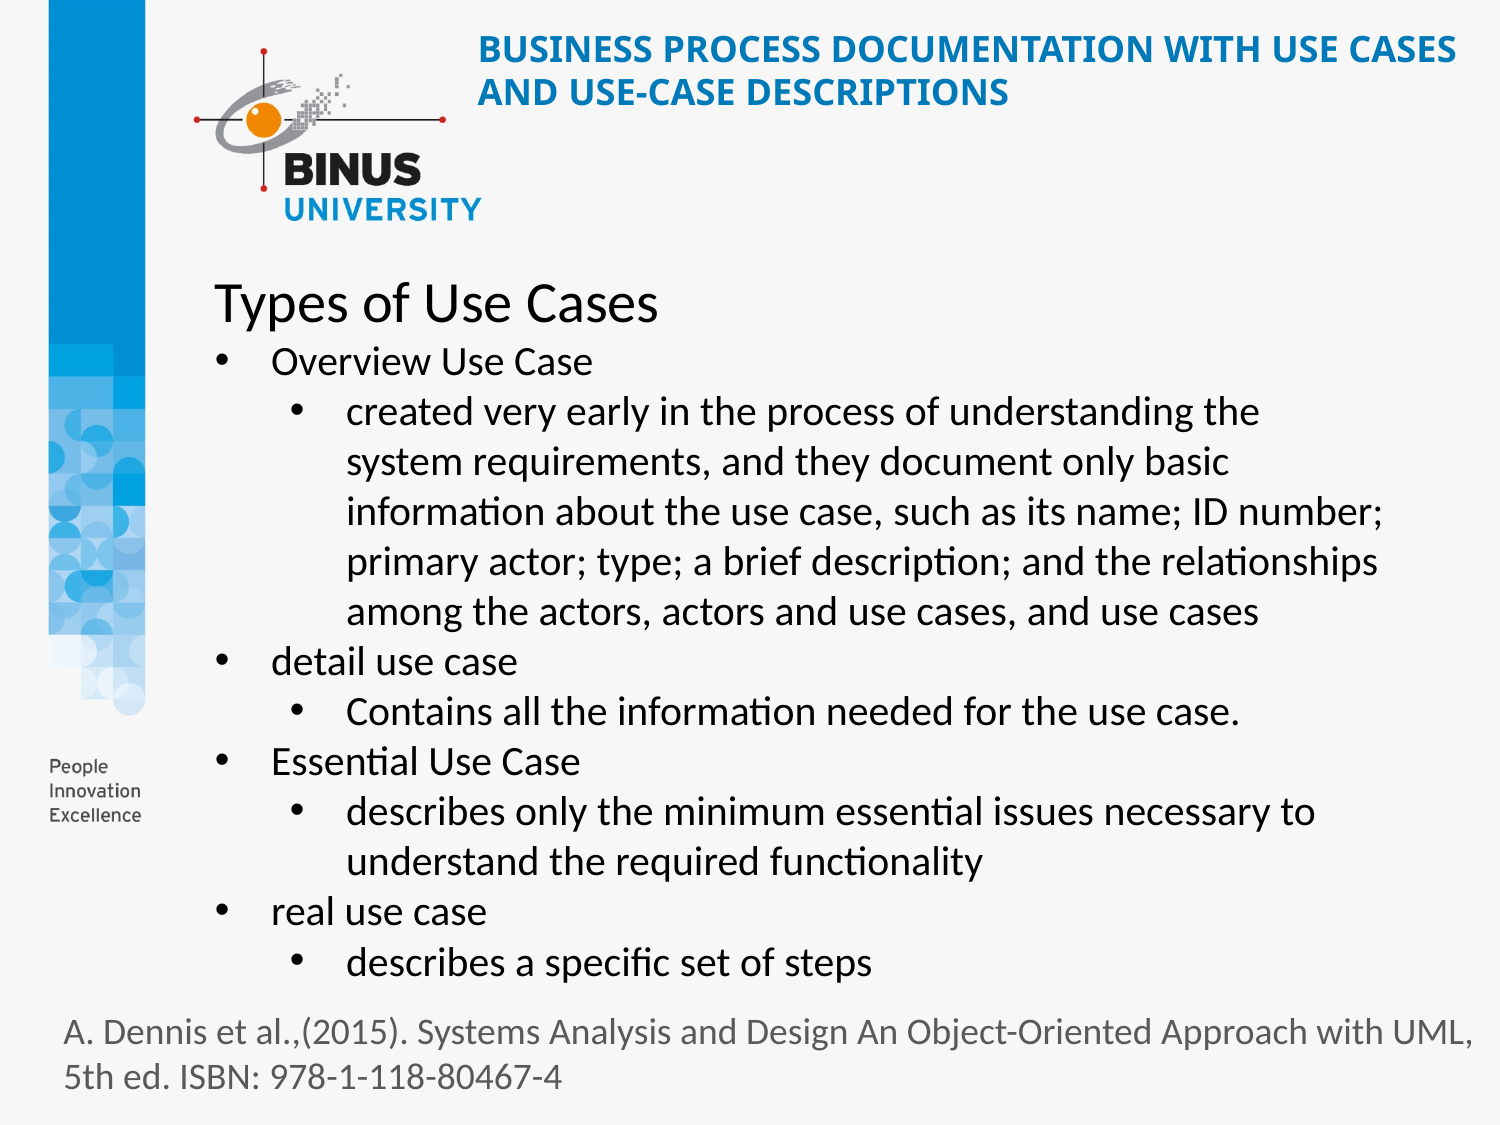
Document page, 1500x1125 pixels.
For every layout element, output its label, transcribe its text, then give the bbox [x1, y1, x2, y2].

picture [0, 0, 1500, 845]
title BUSINESS PROCESS DOCUMENTATION WITH USE CASES AND USE-CASE DESCRIPTIONS [462, 4, 1488, 135]
text_box A. Dennis et al.,(2015). Systems Analysis and Design An Object-Oriented Approach with UML, 5th ed. ISBN: 978-1-118-80467-4 [48, 999, 1499, 1105]
text_box Types of Use Cases Overview Use Case created very early in the process of understanding the system requirements, and they document only basic information about the use case, such as its name; ID number; primary actor; type; a brief description; and the relationships among the actors, actors and use cases, and use cases detail use case Contains all the information needed for the use case. Essential Use Case describes only the minimum essential issues necessary to understand the required functionality real use case describes a specific set of steps [199, 256, 1400, 992]
